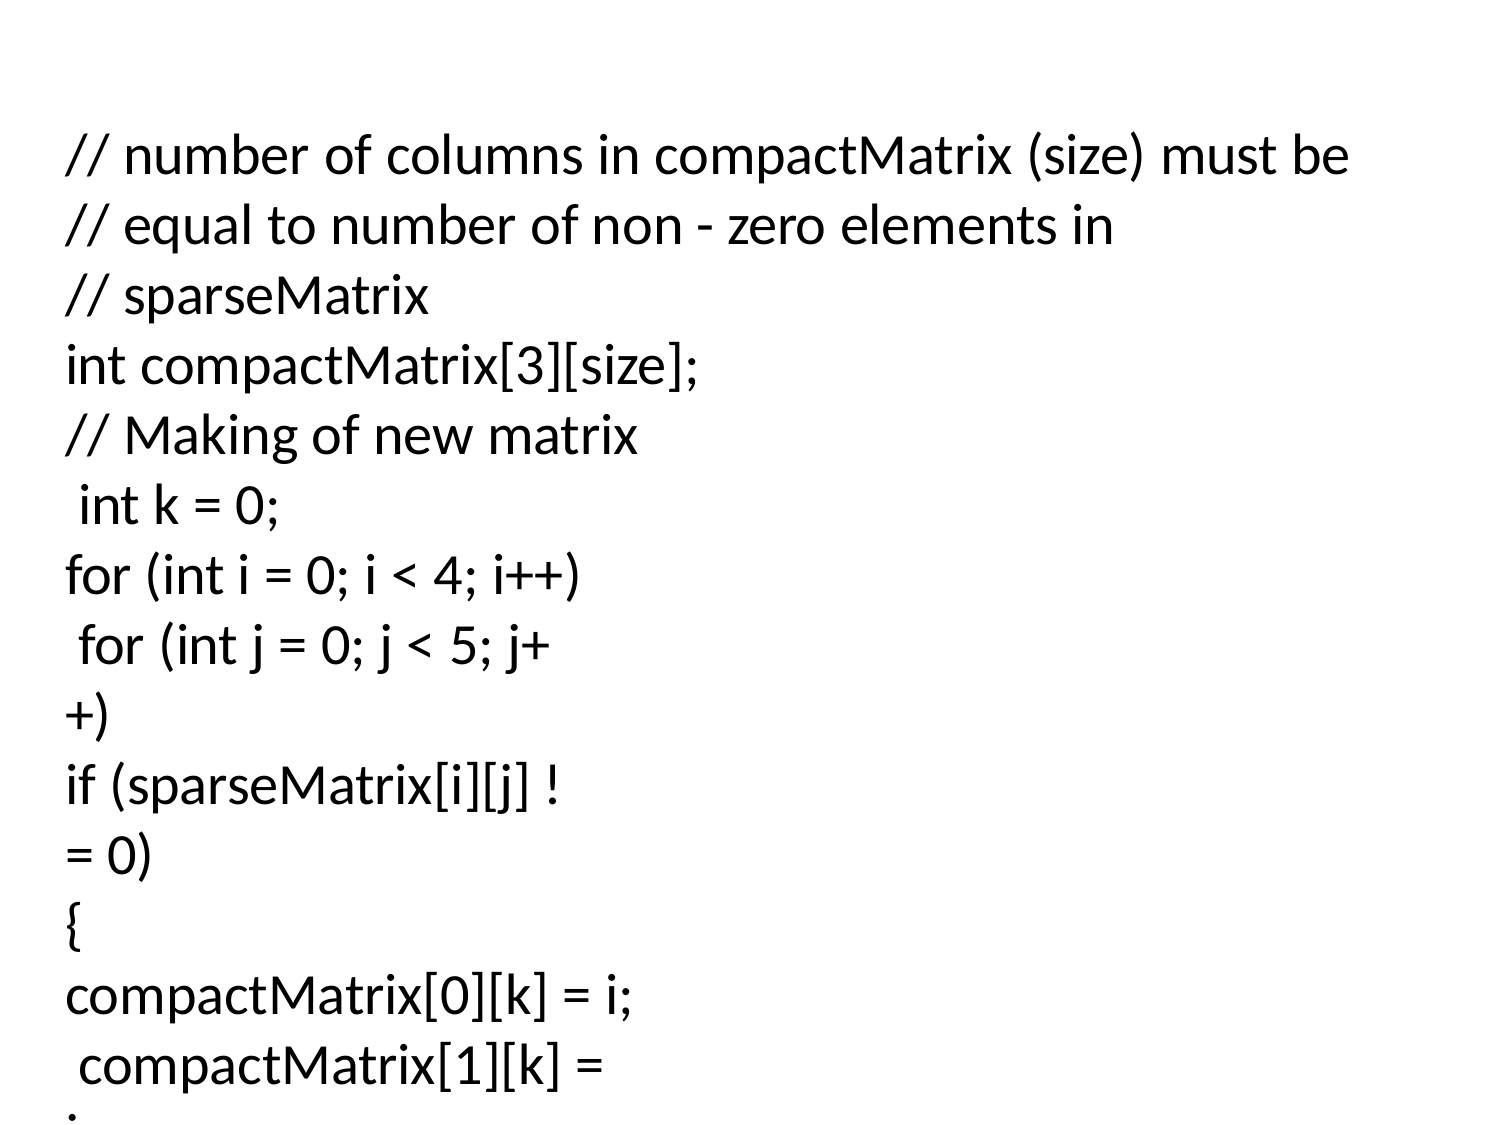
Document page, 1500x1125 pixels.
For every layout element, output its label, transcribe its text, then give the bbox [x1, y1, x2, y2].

text_box // number of columns in compactMatrix (size) must be // equal to number of non - zero elements in // sparseMatrix int compactMatrix[3][size]; // Making of new matrix int k = 0; for (int i = 0; i < 4; i++) for (int j = 0; j < 5; j++) if (sparseMatrix[i][j] != 0) { compactMatrix[0][k] = i; compactMatrix[1][k] = j; [62, 113, 1362, 1125]
